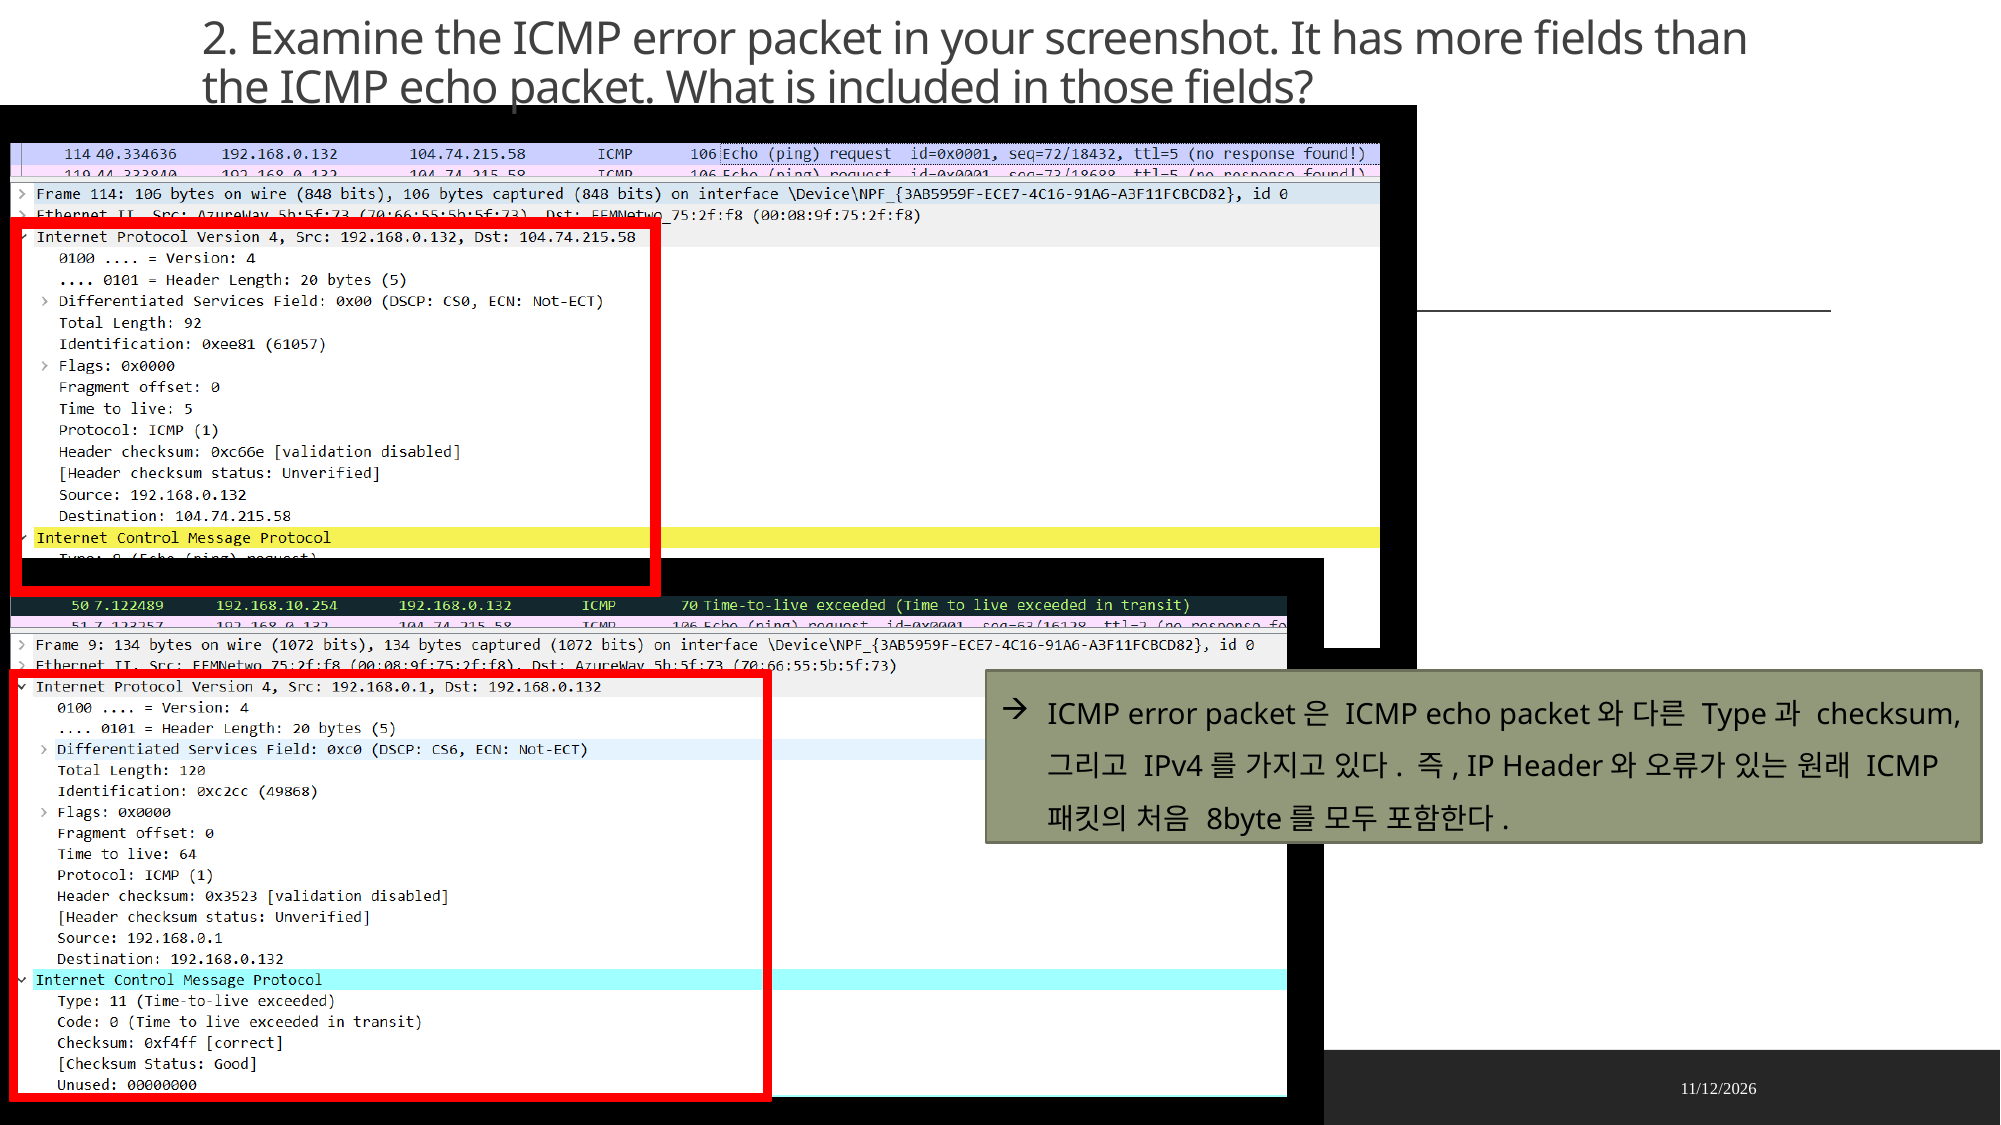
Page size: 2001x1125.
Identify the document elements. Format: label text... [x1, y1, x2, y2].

picture [9, 142, 1381, 1098]
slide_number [1348, 1057, 1773, 1118]
title 2. Examine the ICMP error packet in your screenshot. It has more fields than the ICMP echo packet. What is included in those fields? [186, 7, 1837, 176]
text_box ICMP error packet은 ICMP echo packet와 다른 Type과 checksum, 그리고 IPv4를 가지고 있다. 즉, IP Header와 오류가 있는 원래 ICMP 패킷의 처음 8byte를 모두 포함한다. [1297, 669, 1983, 844]
